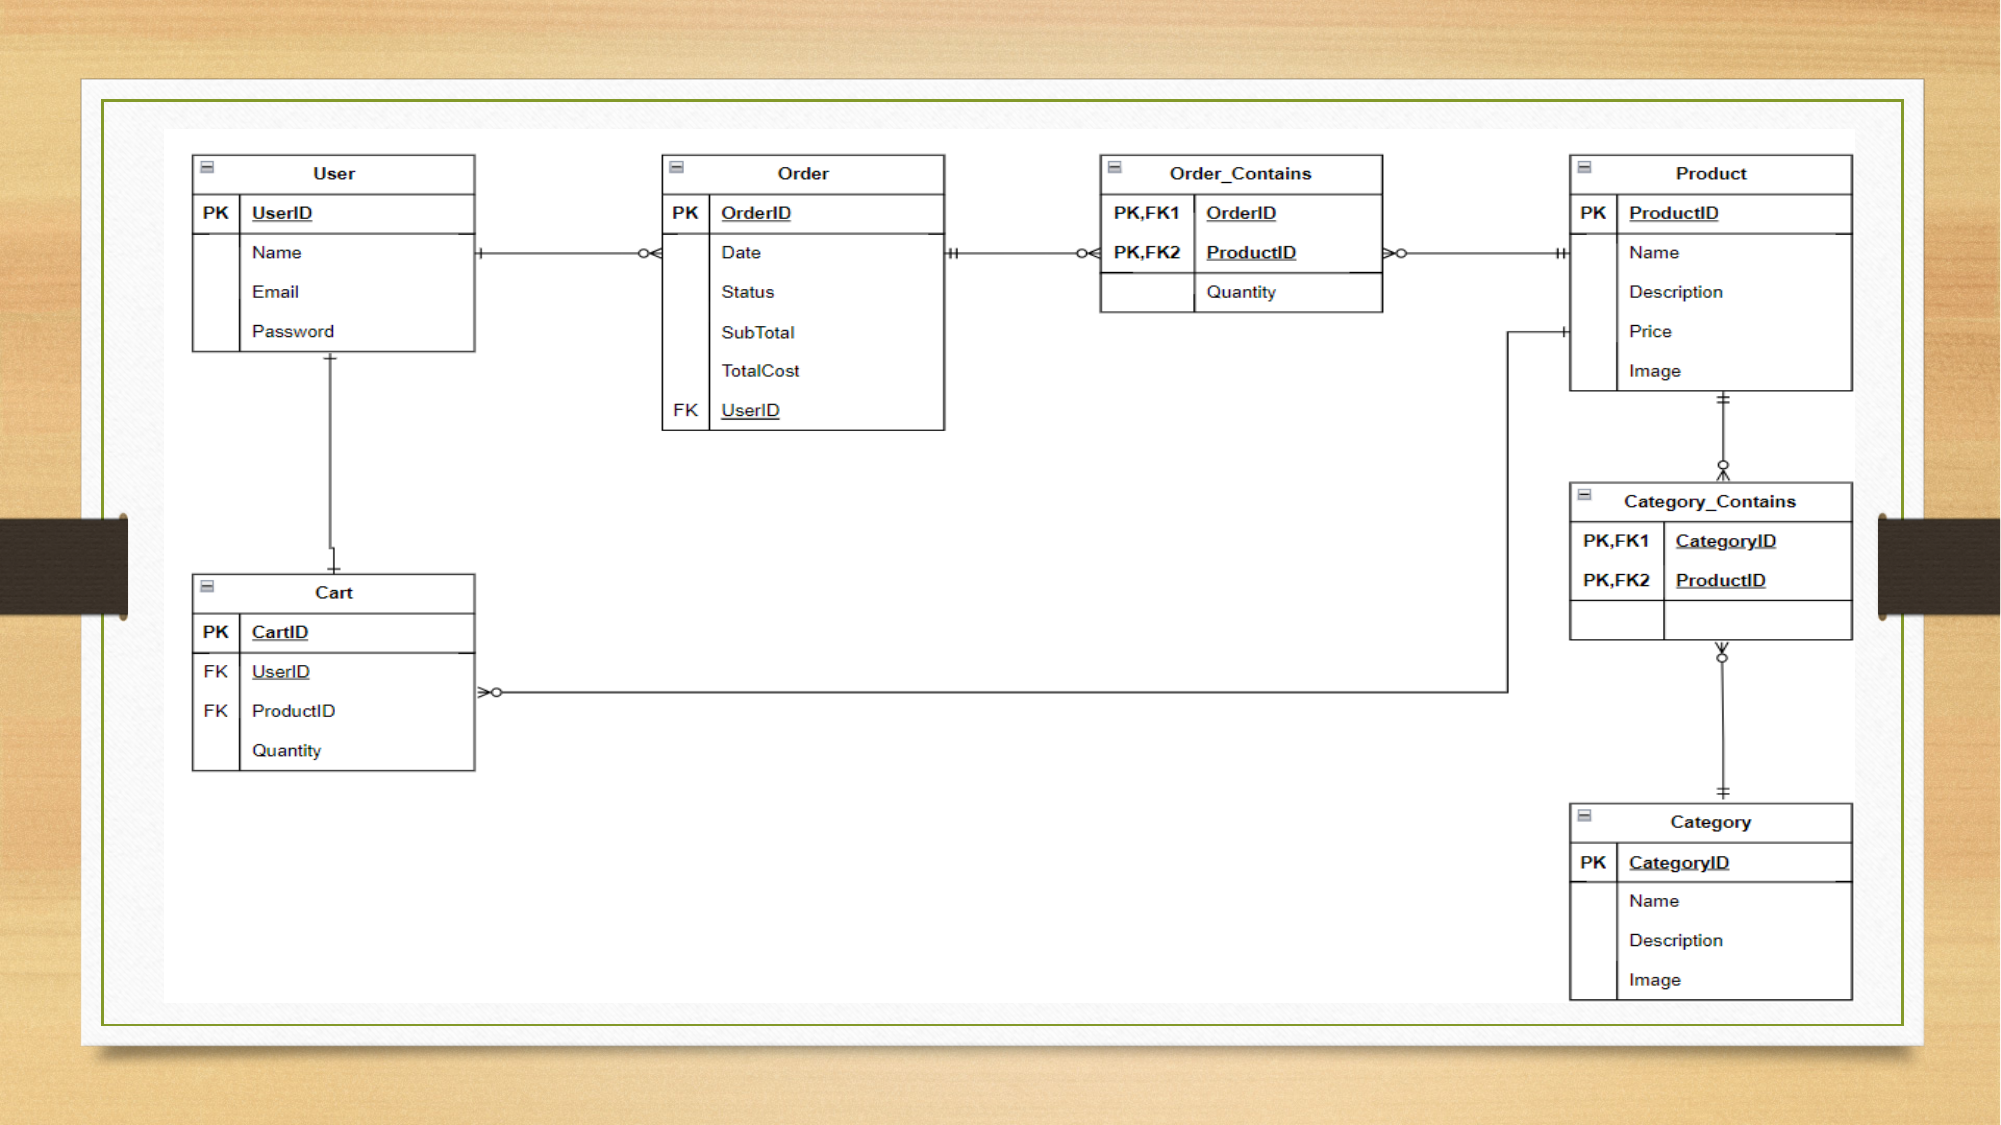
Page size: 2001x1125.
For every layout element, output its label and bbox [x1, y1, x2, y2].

picture [164, 129, 1856, 1003]
text_box [0, 0, 2000, 1125]
